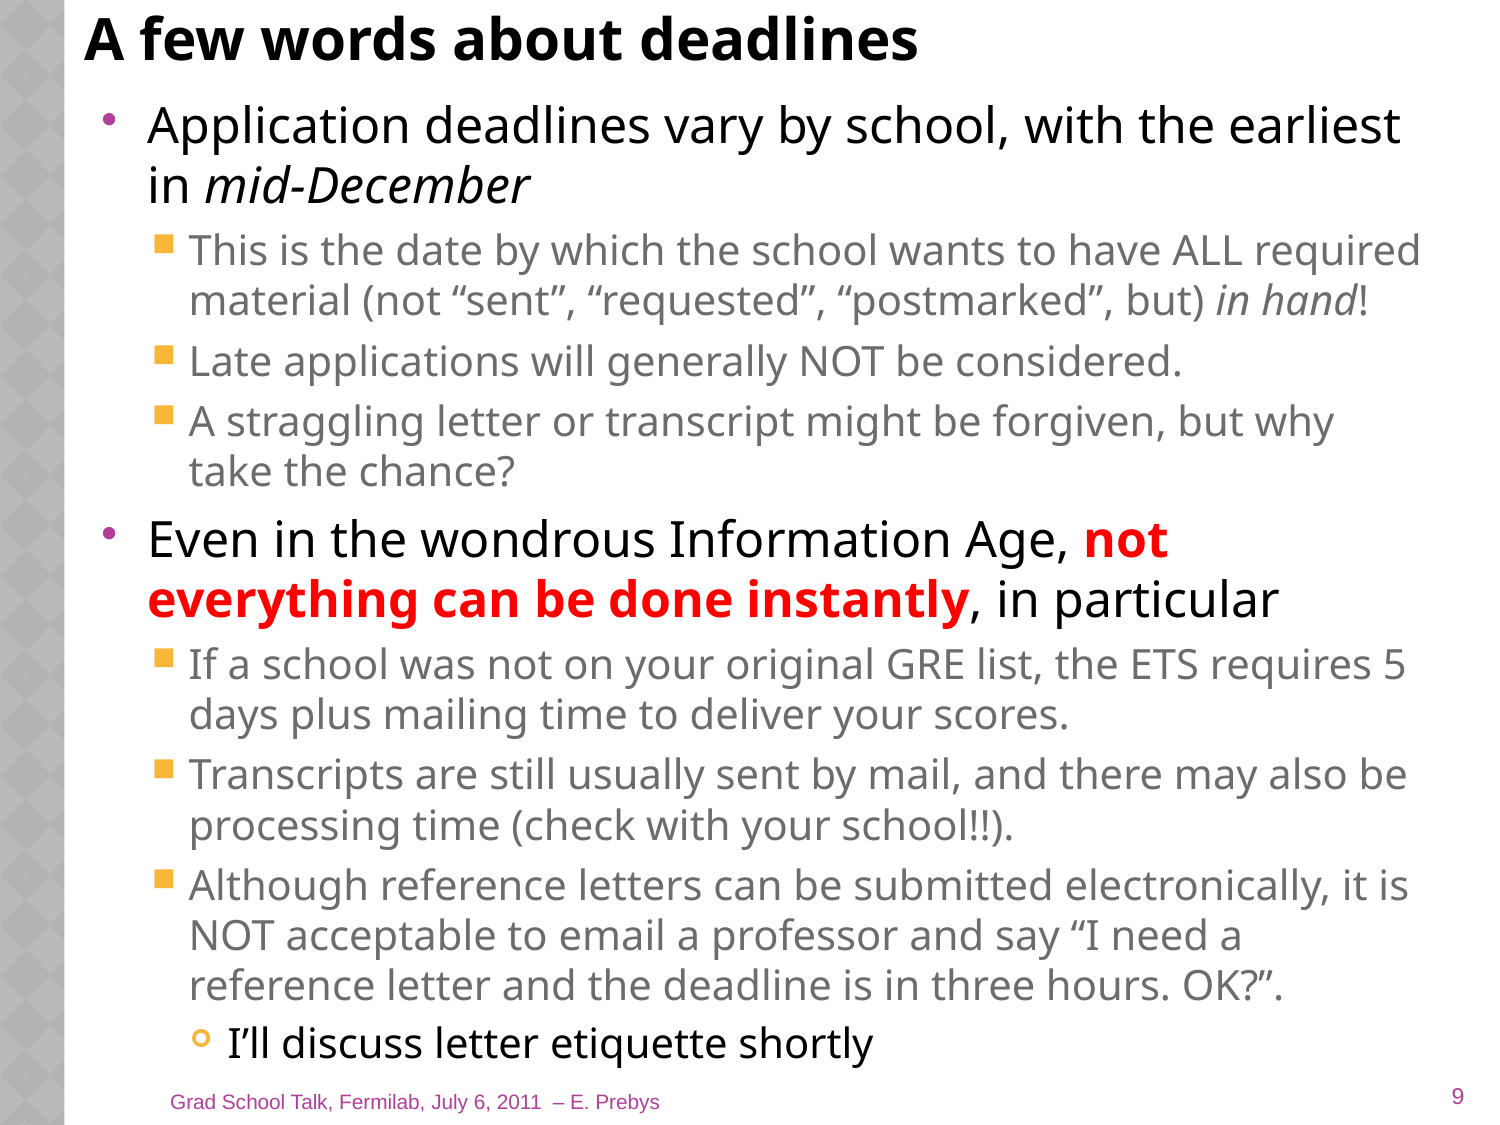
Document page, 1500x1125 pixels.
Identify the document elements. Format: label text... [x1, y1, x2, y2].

title A few words about deadlines [77, 0, 1433, 73]
list Application deadlines vary by school, with the earliest in mid-December This is the date by which the school wants to have ALL required material (not “sent”, “requested”, “postmarked”, but) in hand! Late applications will generally NOT be considered. A straggling letter or transcript might be forgiven, but why take the chance? Even in the wondrous Information Age, not everything can be done instantly, in particular If a school was not on your original GRE list, the ETS requires 5 days plus mailing time to deliver your scores. Transcripts are still usually sent by mail, and there may also be processing time (check with your school!!). Although reference letters can be submitted electronically, it is NOT acceptable to email a professor and say “I need a reference letter and the deadline is in three hours. OK?”. I’ll discuss letter etiquette shortly [87, 85, 1443, 678]
slide_number 9 [1367, 1071, 1465, 1110]
footer Grad School Talk, Fermilab, July 6, 2011 – E. Prebys [75, 1075, 675, 1114]
